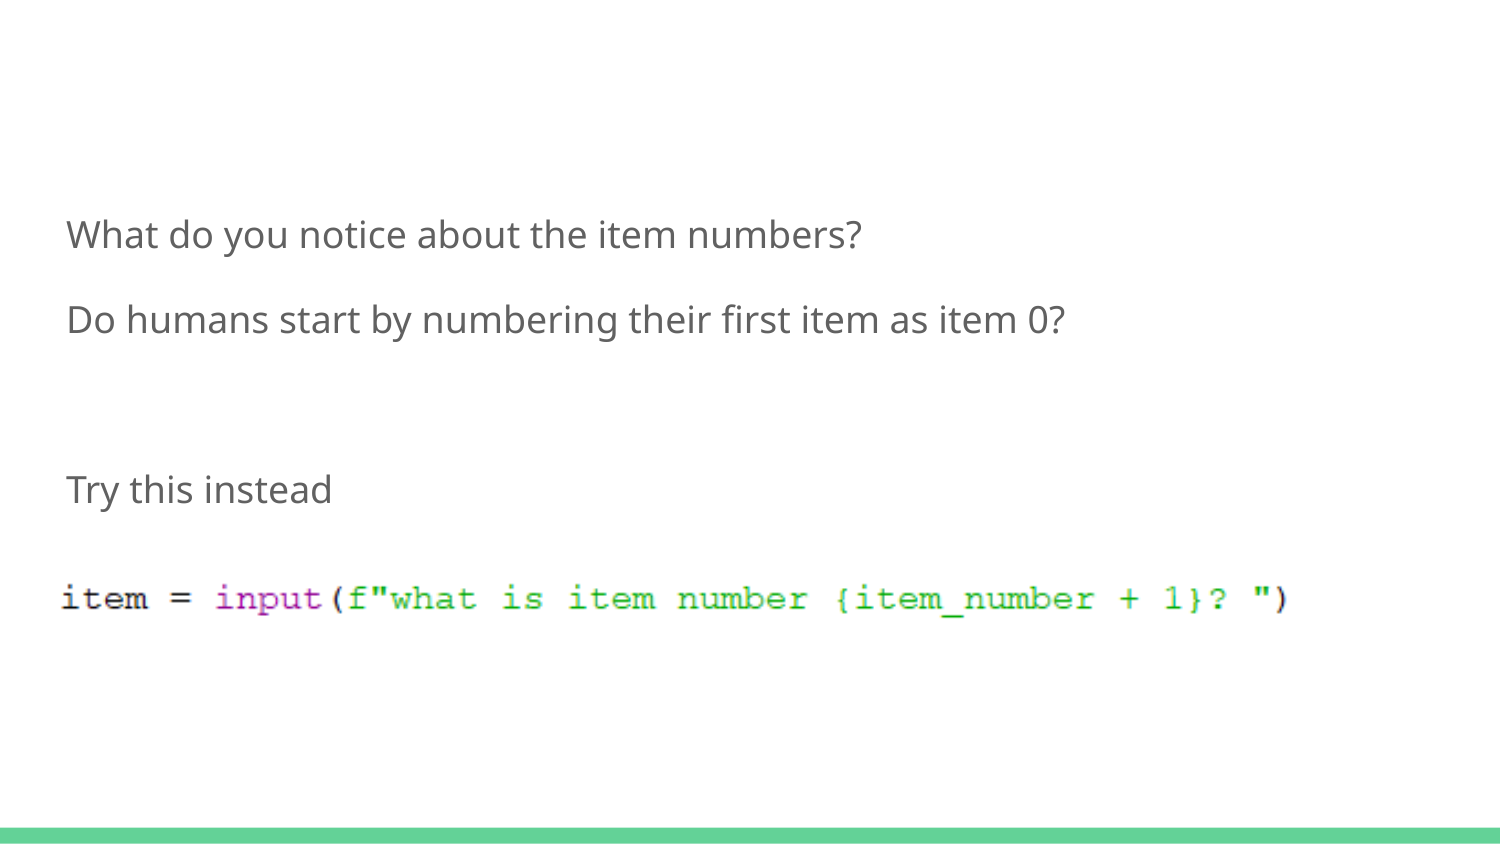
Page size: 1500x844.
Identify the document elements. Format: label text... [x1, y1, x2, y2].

picture [50, 567, 1302, 637]
list What do you notice about the item numbers? Do humans start by numbering their first item as item 0? Try this instead [51, 189, 1449, 750]
